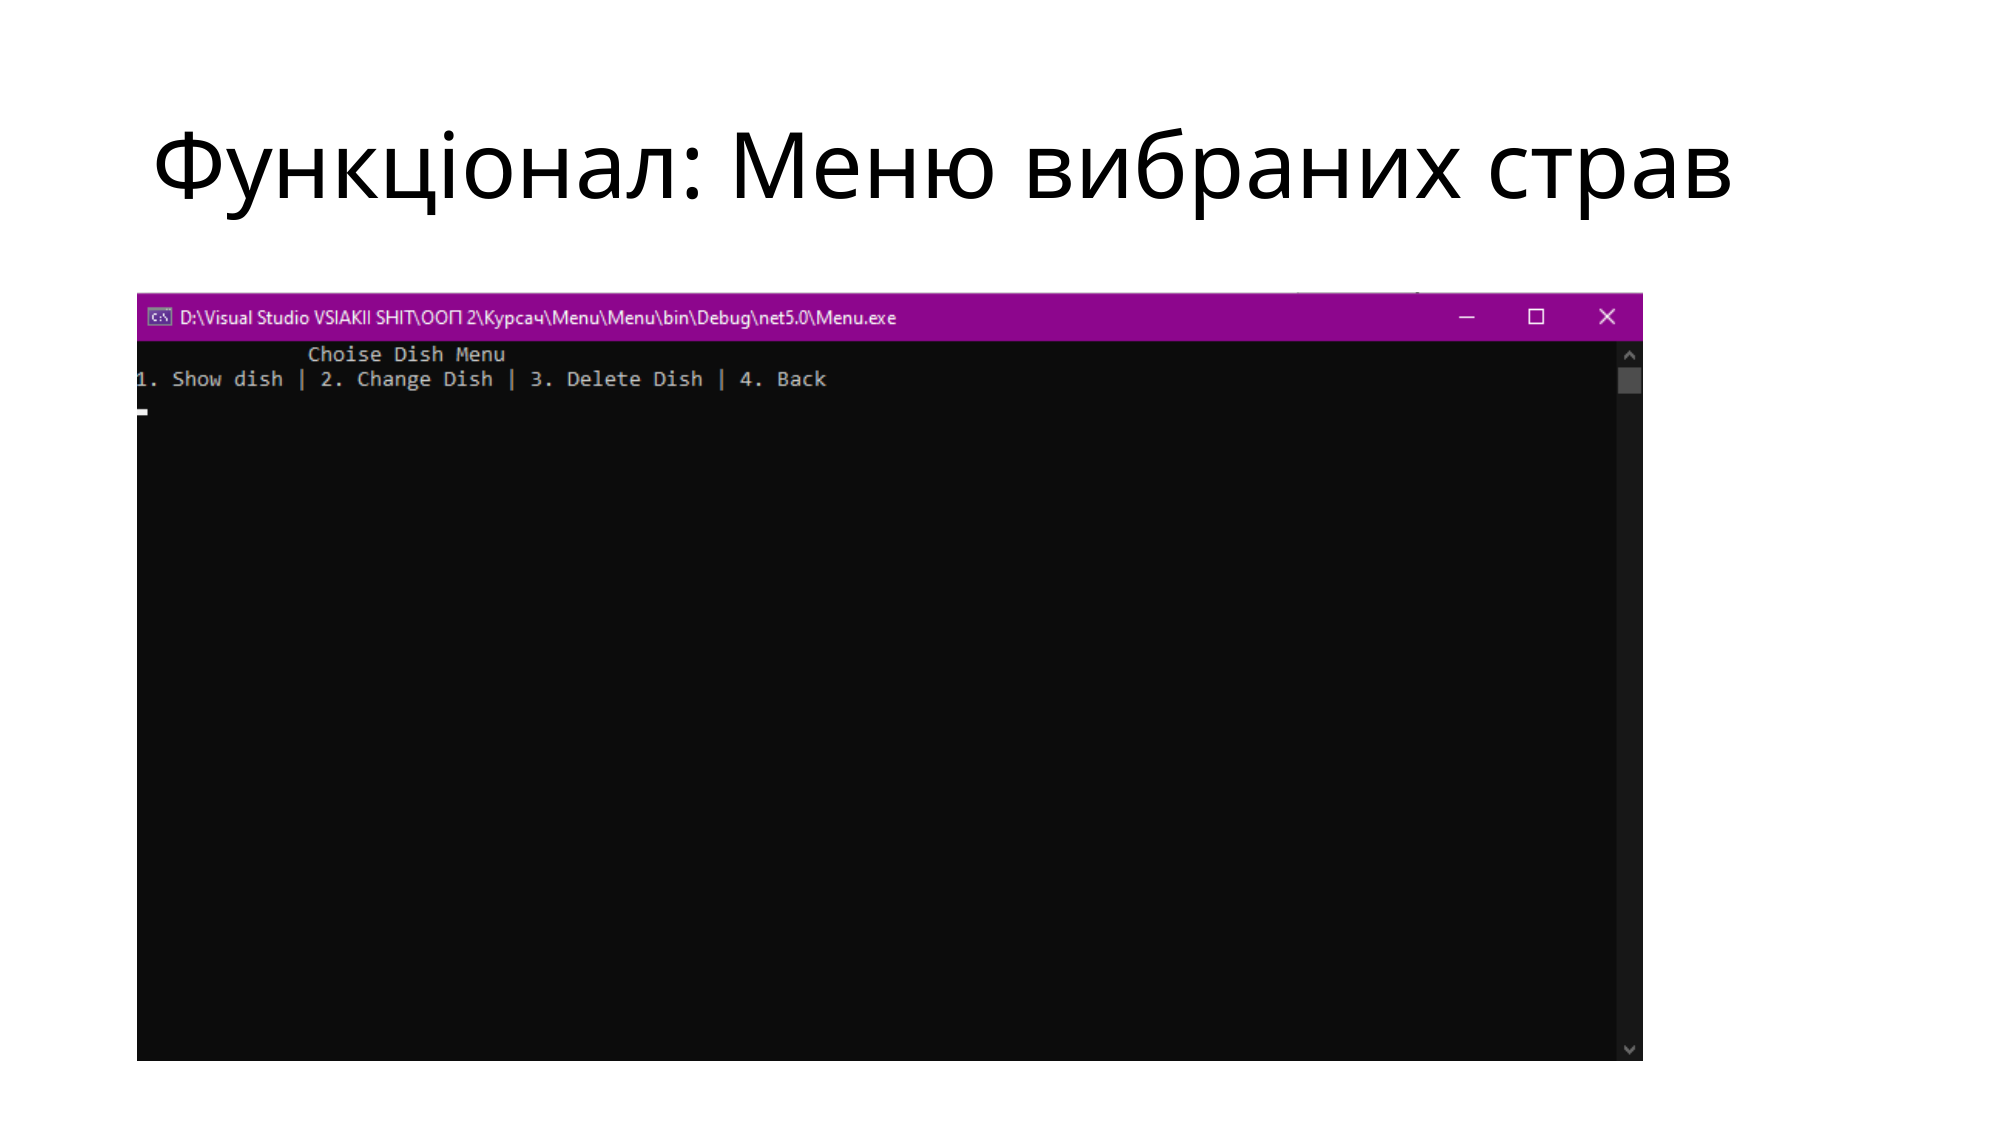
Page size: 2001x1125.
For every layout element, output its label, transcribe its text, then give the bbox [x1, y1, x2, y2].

picture [137, 292, 1643, 1061]
title Функціонал: Меню вибраних страв [137, 59, 1863, 278]
